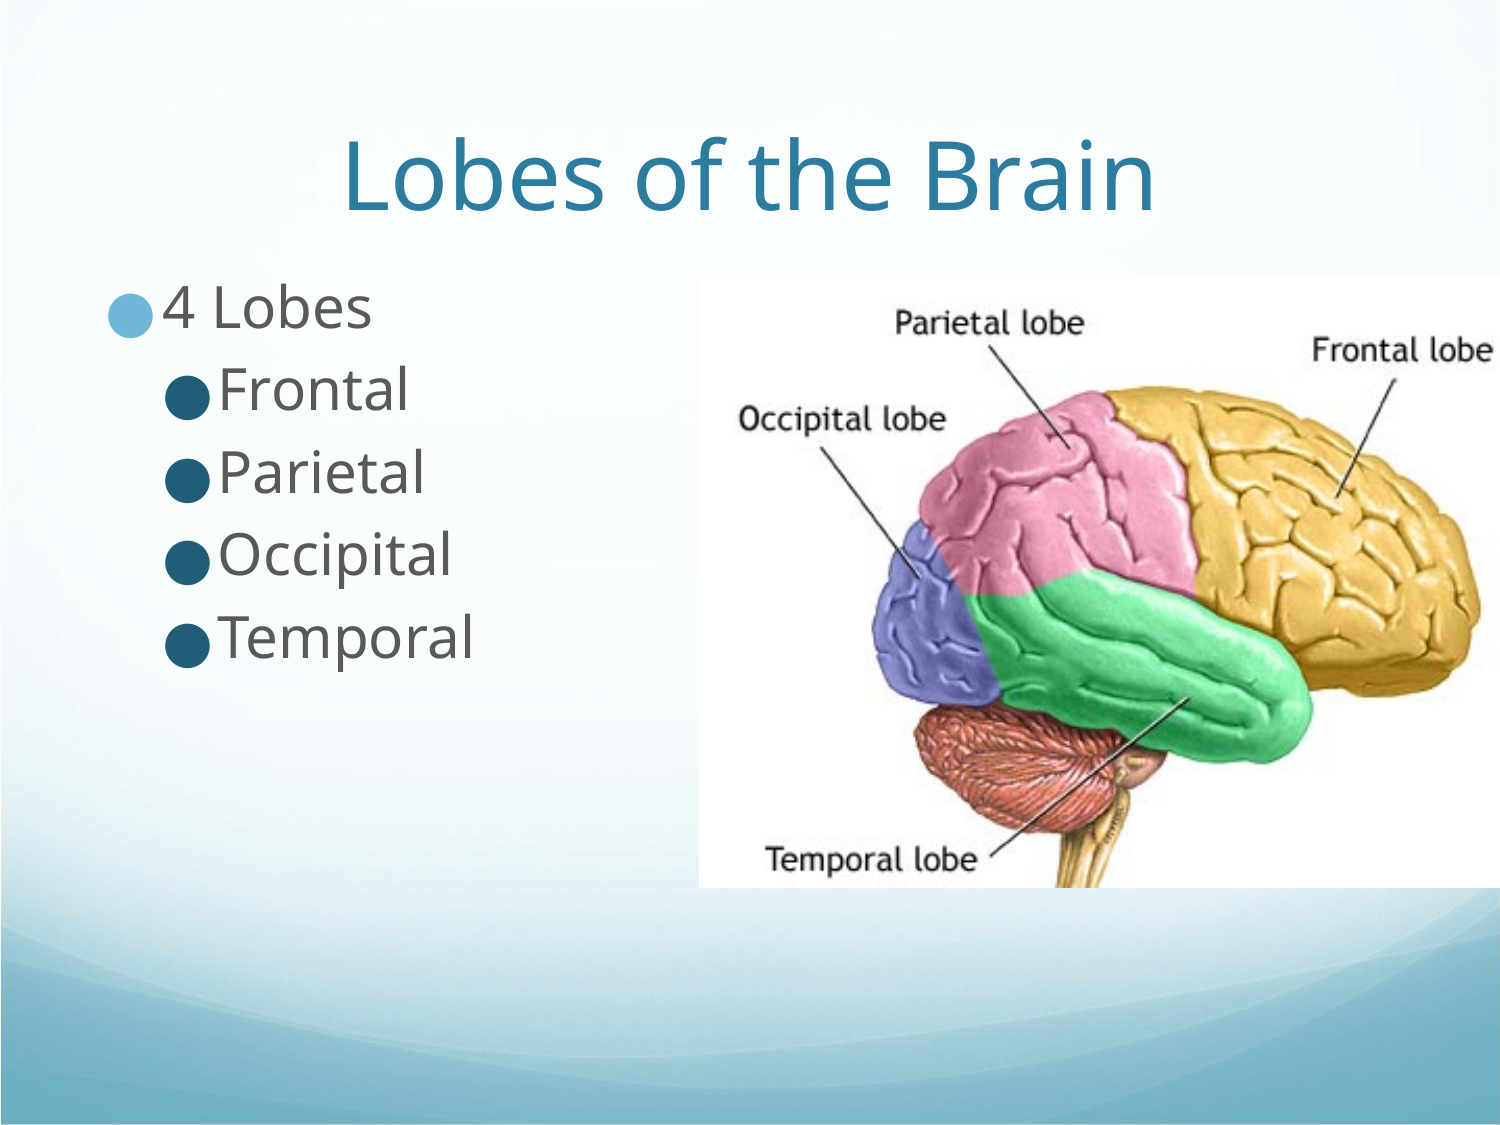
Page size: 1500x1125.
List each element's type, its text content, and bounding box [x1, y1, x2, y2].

list 4 Lobes Frontal Parietal Occipital Temporal [90, 262, 721, 975]
title Lobes of the Brain [90, 17, 1410, 237]
picture [0, 0, 1500, 1125]
